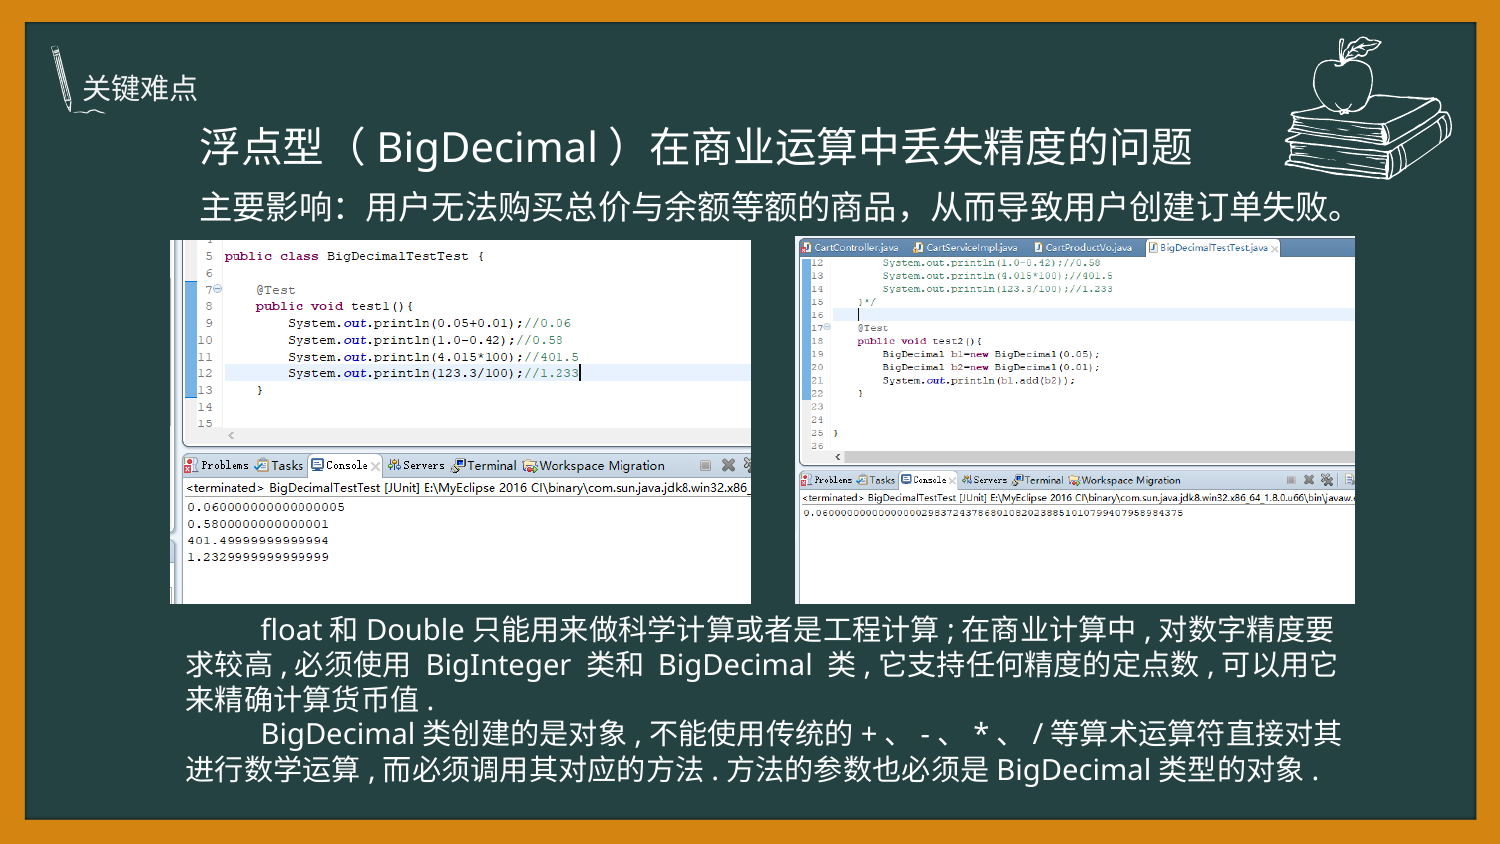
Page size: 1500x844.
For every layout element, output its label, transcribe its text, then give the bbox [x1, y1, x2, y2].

text_box 关键难点 [106, 62, 357, 113]
text_box float和Double只能用来做科学计算或者是工程计算;在商业计算中,对数字精度要求较高,必须使用 BigInteger 类和 BigDecimal 类,它支持任何精度的定点数,可以用它来精确计算货币值. BigDecimal类创建的是对象,不能使用传统的+、-、*、/等算术运算符直接对其进行数学运算,而必须调用其对应的方法.方法的参数也必须是BigDecimal类型的对象. [170, 603, 1376, 794]
text_box 浮点型（BigDecimal）在商业运算中丢失精度的问题 [184, 113, 1267, 178]
text_box 主要影响：用户无法购买总价与余额等额的商品，从而导致用户创建订单失败。 [184, 178, 1389, 234]
picture [0, 0, 1500, 844]
